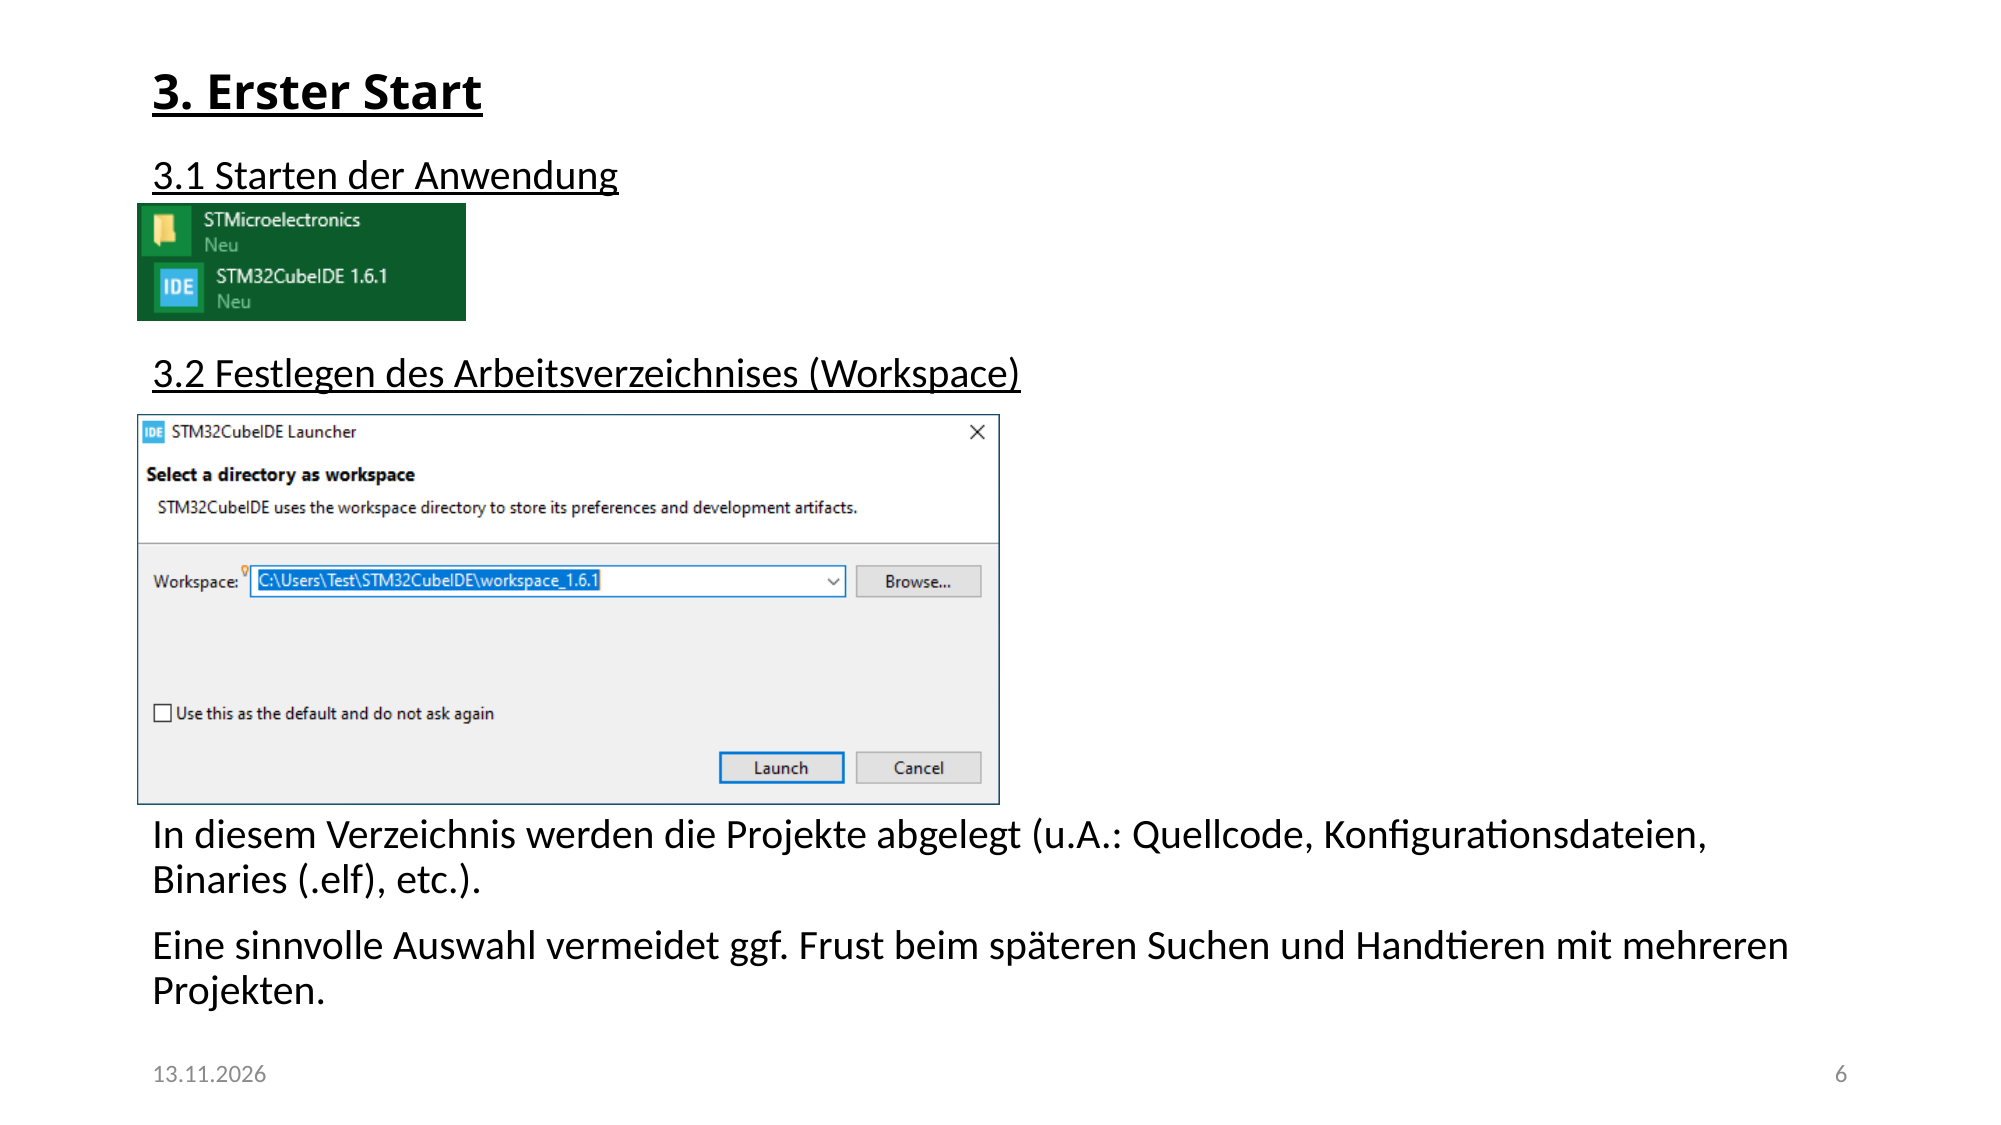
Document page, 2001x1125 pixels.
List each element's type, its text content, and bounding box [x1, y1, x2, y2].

list 3.1 Starten der Anwendung 3.2 Festlegen des Arbeitsverzeichnises (Workspace) In diesem Verzeichnis werden die Projekte abgelegt (u.A.: Quellcode, Konfigurationsdateien, Binaries (.elf), etc.). Eine sinnvolle Auswahl vermeidet ggf. Frust beim späteren Suchen und Handtieren mit mehreren Projekten. [137, 145, 1863, 1043]
slide_number 6 [1412, 1042, 1863, 1103]
picture [137, 414, 1000, 805]
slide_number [137, 1042, 588, 1103]
picture [137, 203, 466, 321]
title 3. Erster Start [137, 59, 1863, 128]
